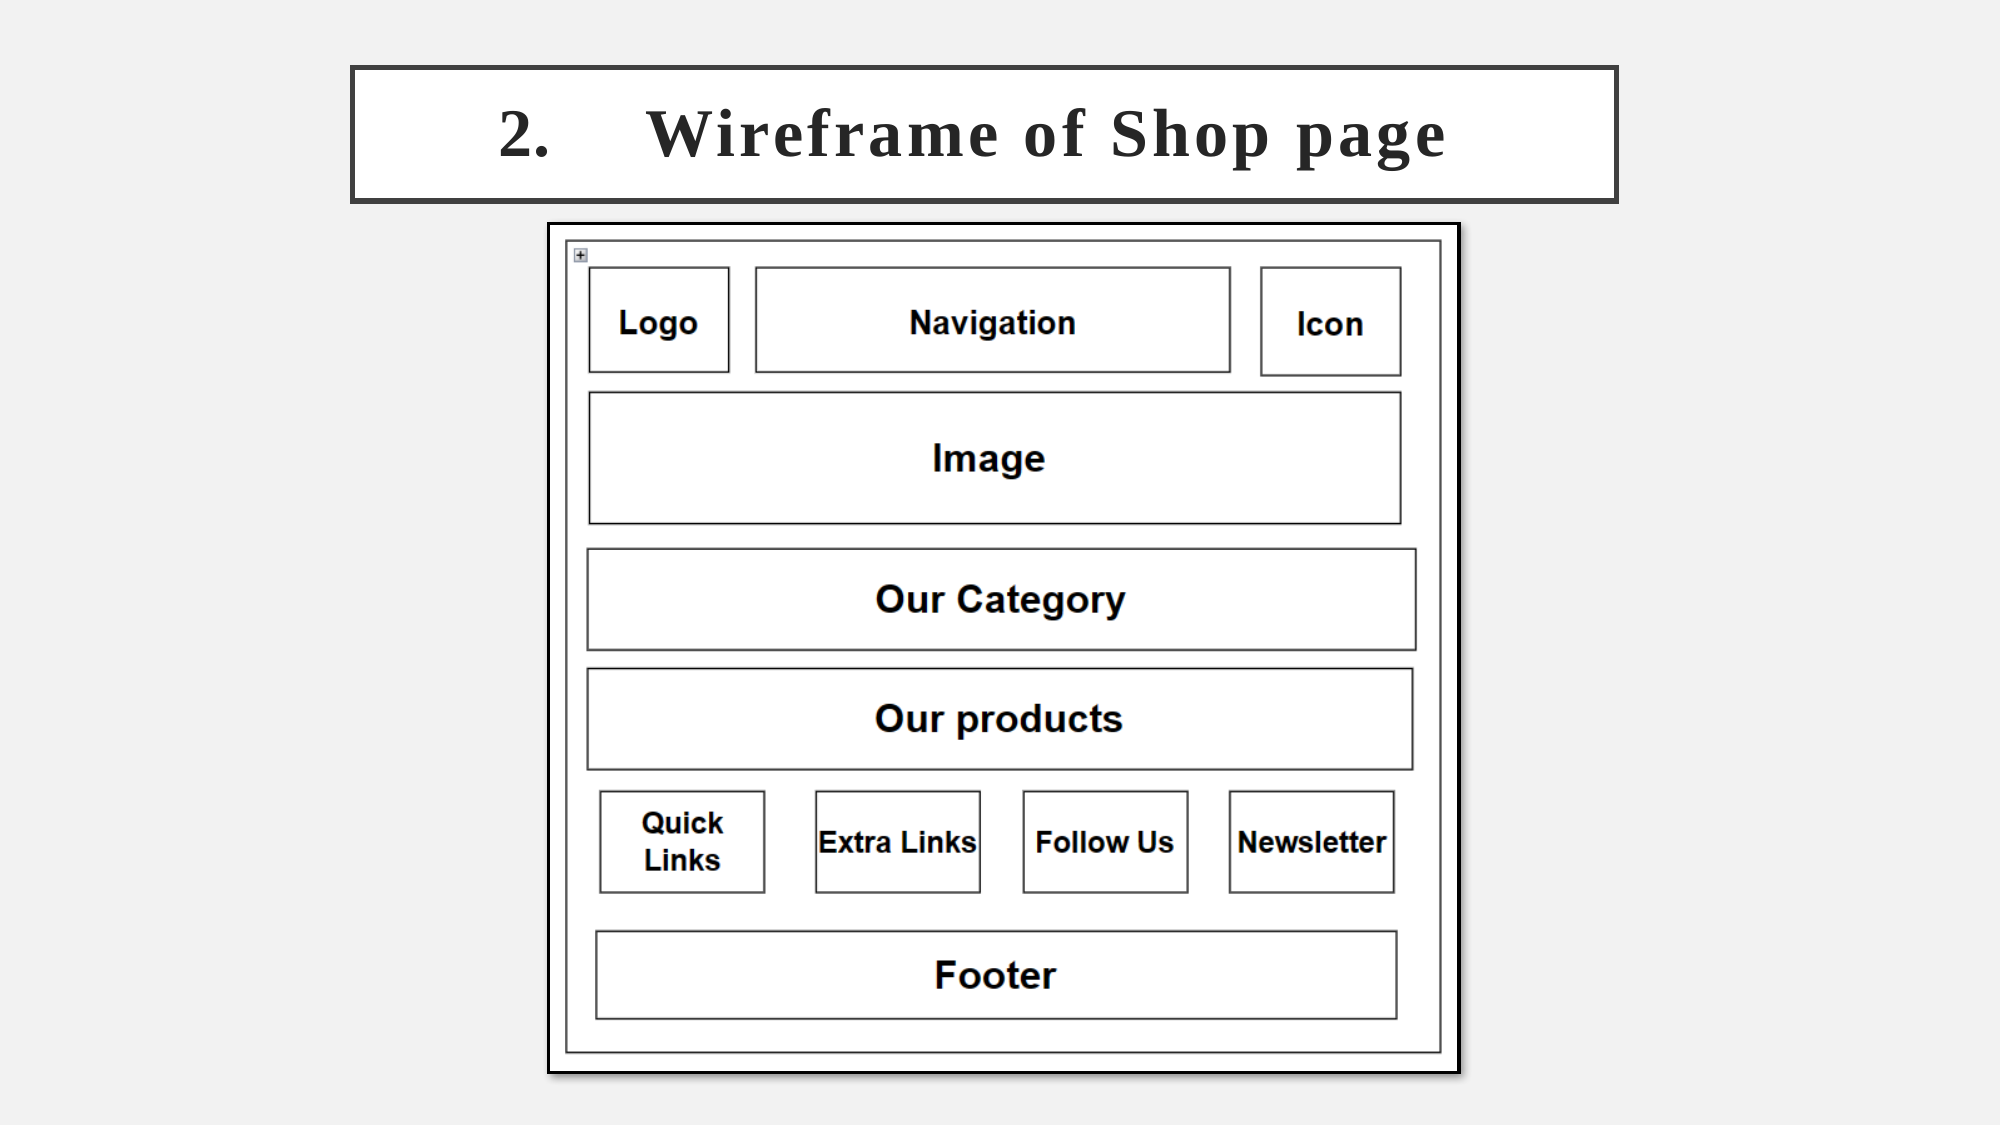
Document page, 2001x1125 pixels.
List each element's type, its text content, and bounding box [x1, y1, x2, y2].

title Wireframe of Shop page [350, 65, 1619, 204]
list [549, 224, 1458, 1071]
